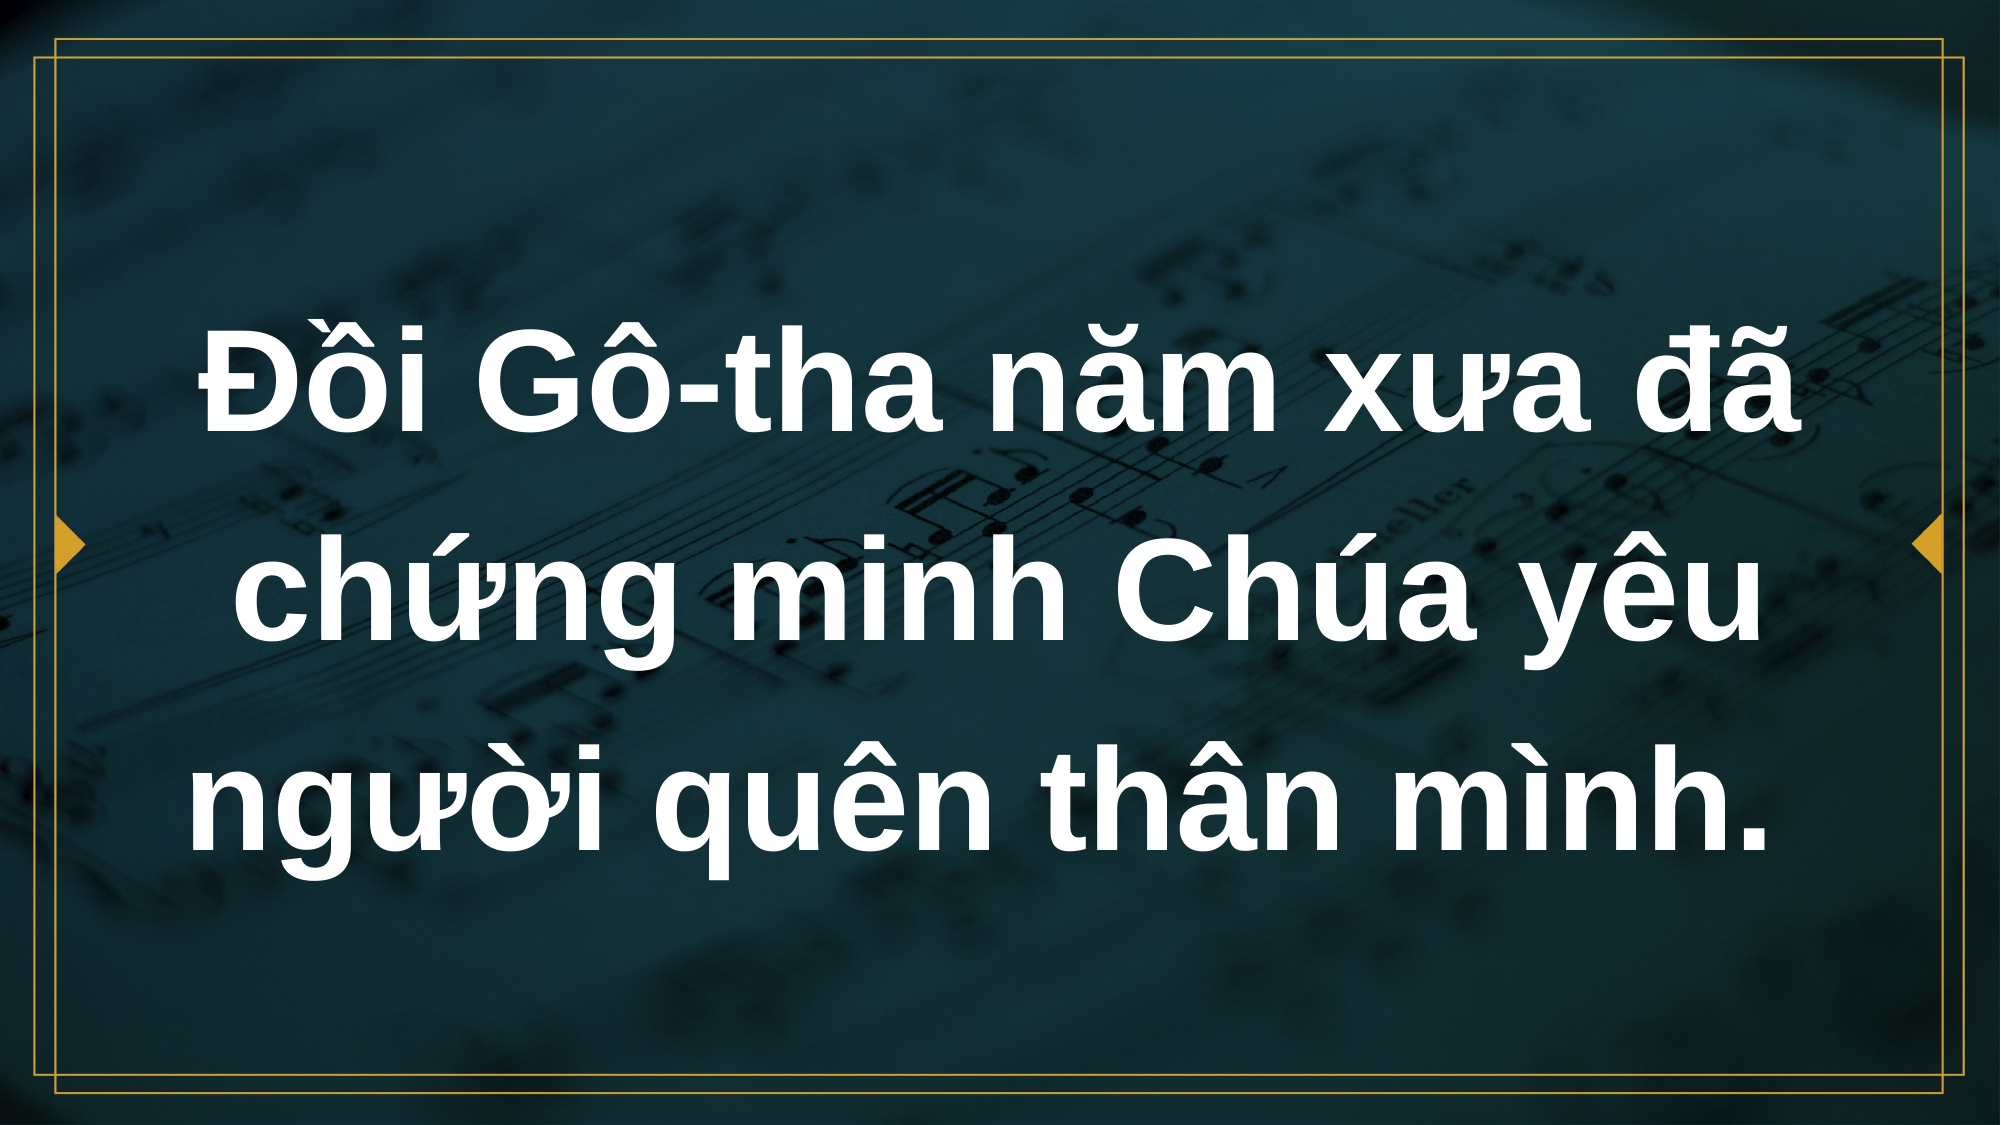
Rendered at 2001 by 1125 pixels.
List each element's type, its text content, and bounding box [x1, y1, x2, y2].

picture [0, 0, 2000, 1125]
title Đồi Gô-tha năm xưa đã chứng minh Chúa yêu người quên thân mình. [55, 53, 1945, 1077]
